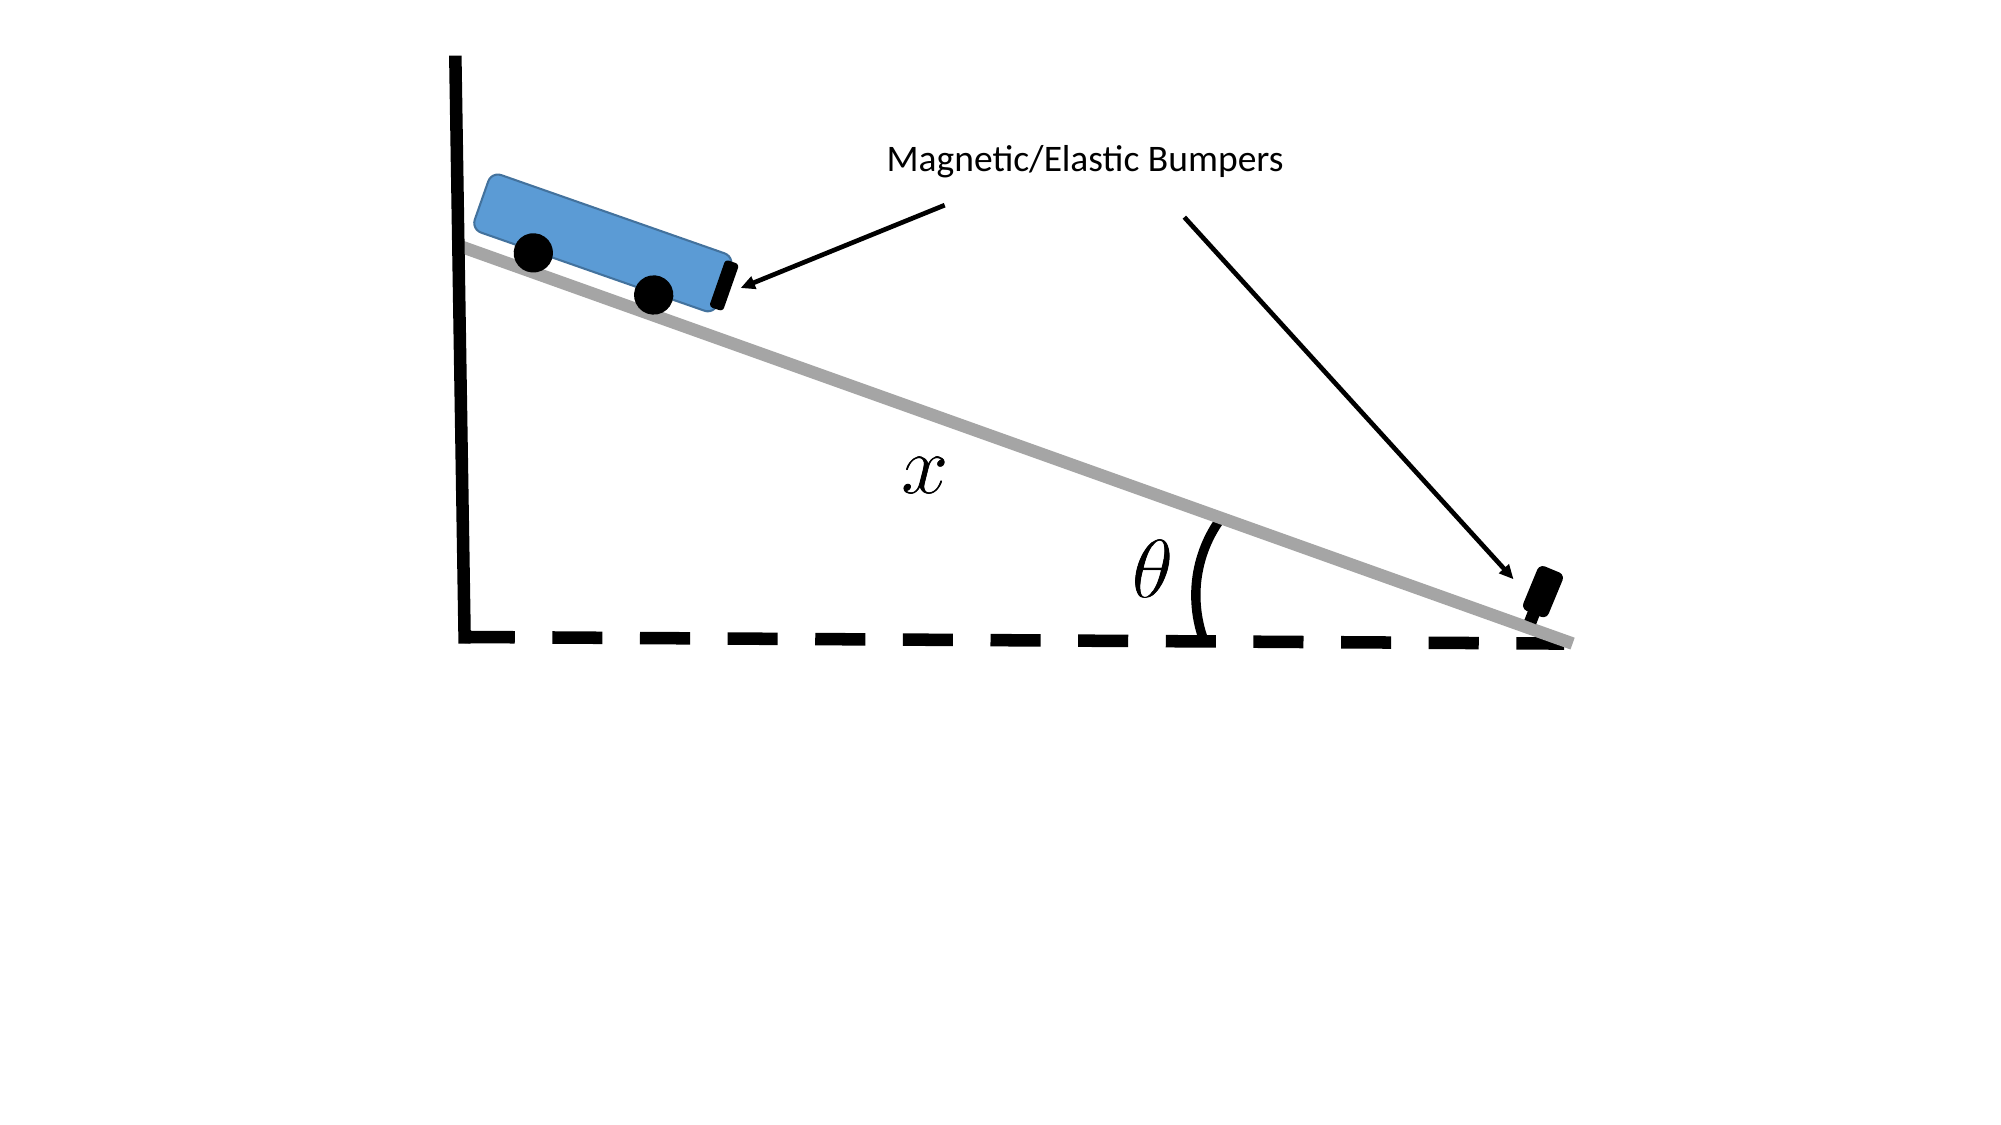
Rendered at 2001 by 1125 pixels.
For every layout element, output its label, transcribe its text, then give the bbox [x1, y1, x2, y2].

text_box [465, 246, 1573, 644]
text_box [470, 212, 733, 295]
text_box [455, 55, 465, 644]
text_box Magnetic/Elastic Bumpers [871, 126, 1467, 187]
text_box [1184, 217, 1514, 580]
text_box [1530, 599, 1539, 623]
picture [1134, 539, 1170, 598]
picture [903, 456, 945, 494]
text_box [740, 205, 945, 288]
